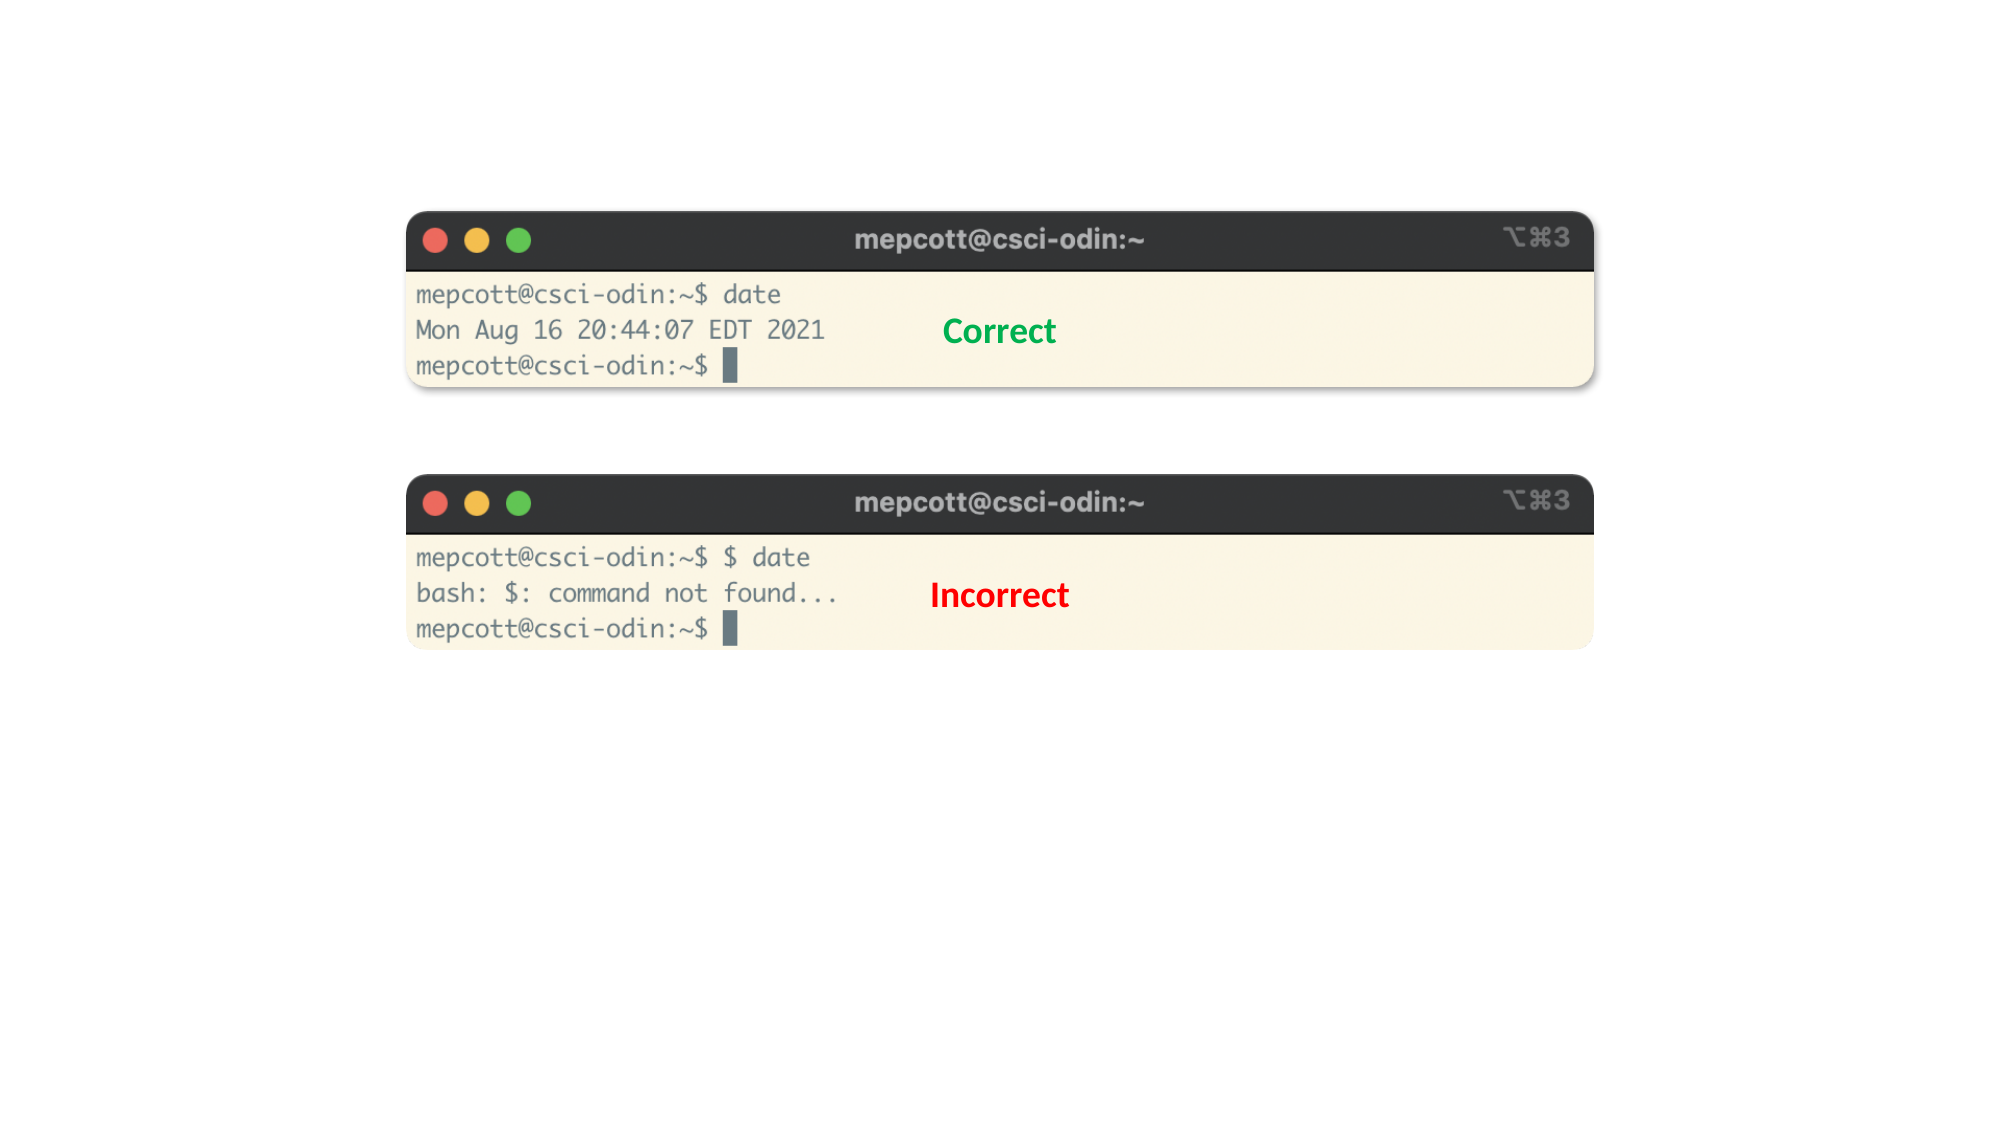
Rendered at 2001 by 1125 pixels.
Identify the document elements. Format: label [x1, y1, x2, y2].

text_box [406, 474, 1594, 650]
text_box [406, 211, 1594, 387]
